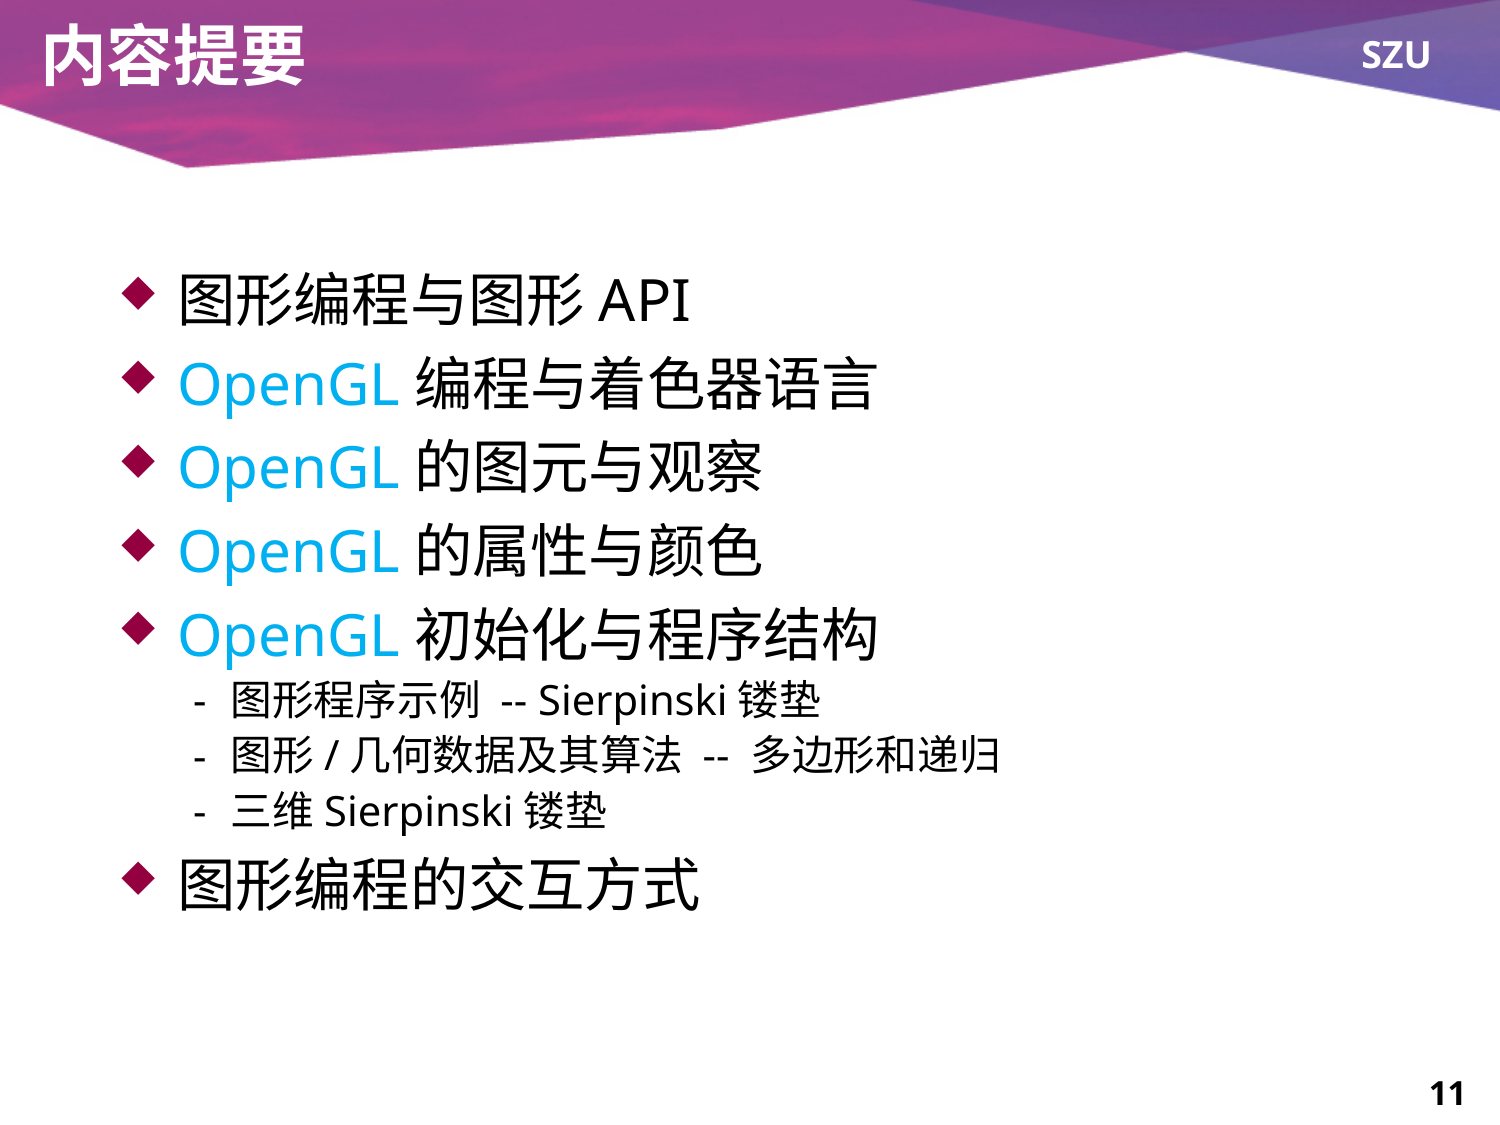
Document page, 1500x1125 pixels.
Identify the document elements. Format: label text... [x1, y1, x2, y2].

list 图形编程与图形API OpenGL编程与着色器语言 OpenGL的图元与观察 OpenGL的属性与颜色 OpenGL初始化与程序结构 图形程序示例 -- Sierpinski镂垫 图形/几何数据及其算法 -- 多边形和递归 三维Sierpinski镂垫 图形编程的交互方式 [103, 173, 1397, 1023]
slide_number 11 [1384, 1065, 1500, 1125]
picture [0, 0, 1500, 1125]
title 内容提要 [25, 15, 1320, 104]
